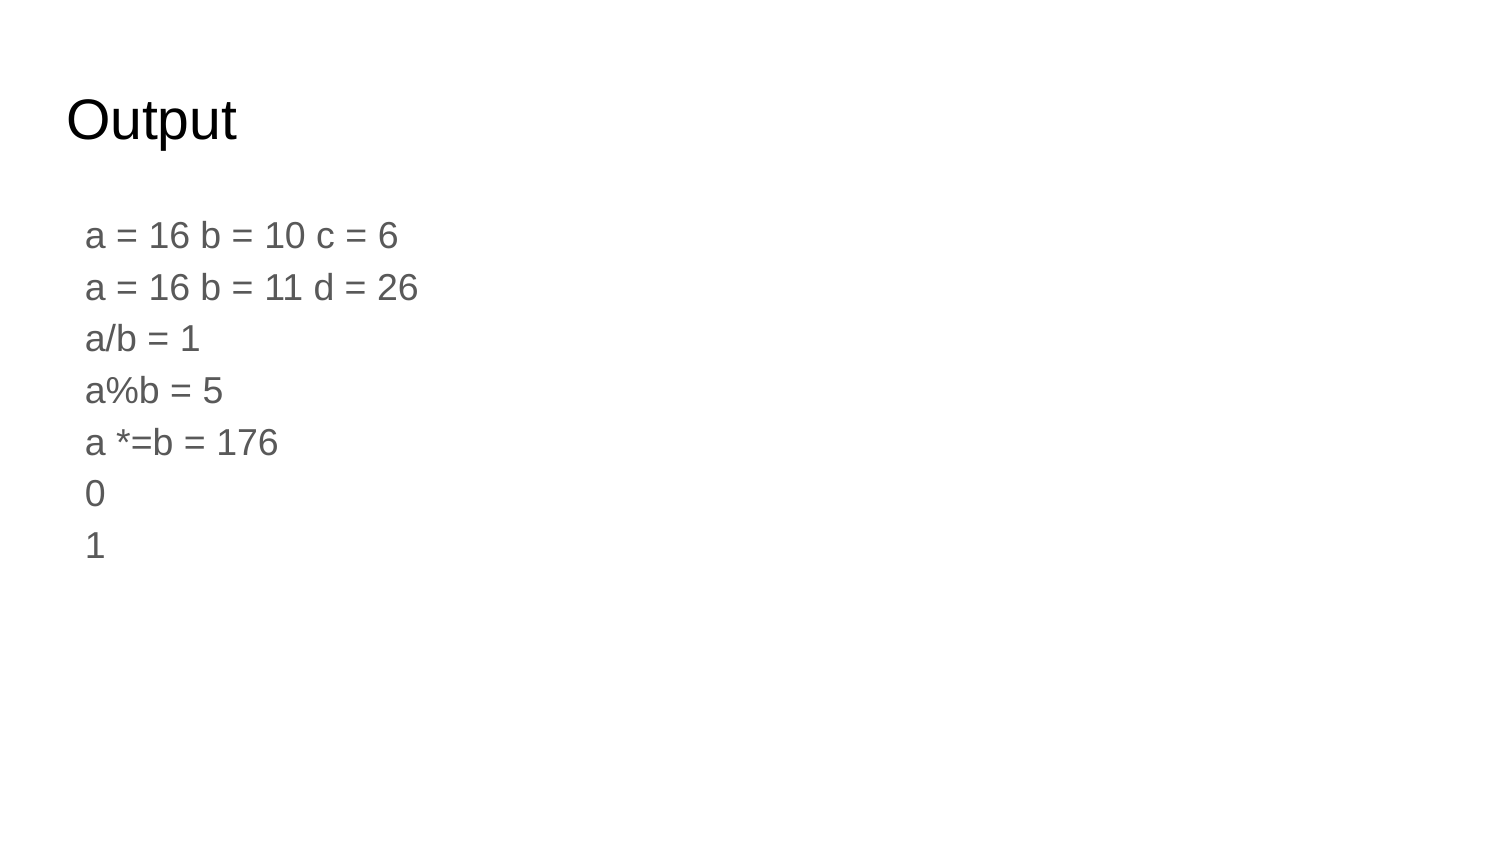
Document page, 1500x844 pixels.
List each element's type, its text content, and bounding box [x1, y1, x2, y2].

title Output [51, 72, 1449, 167]
list a = 16 b = 10 c = 6 a = 16 b = 11 d = 26 a/b = 1 a%b = 5 a *=b = 176 0 1 [51, 189, 1449, 750]
